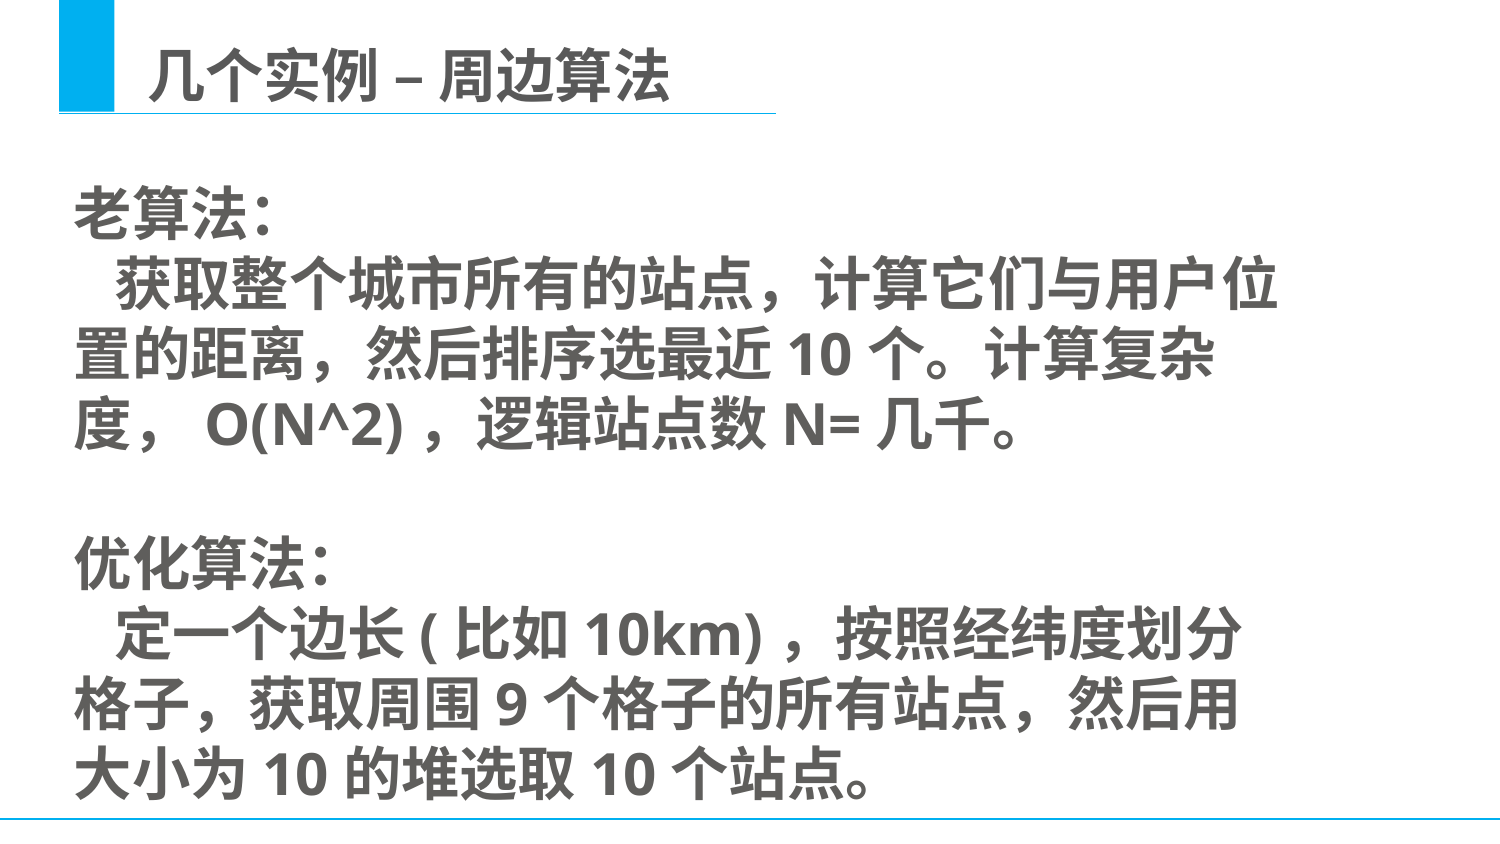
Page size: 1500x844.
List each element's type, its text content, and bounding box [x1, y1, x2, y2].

text_box 几个实例 – 周边算法 [132, 32, 777, 117]
text_box [57, 0, 116, 114]
text_box 老算法： 获取整个城市所有的站点，计算它们与用户位置的距离，然后排序选最近10个。计算复杂度，O(N^2)，逻辑站点数N=几千。 优化算法： 定一个边长(比如10km)，按照经纬度划分格子，获取周围9个格子的所有站点，然后用大小为10的堆选取10个站点。 [59, 169, 1308, 815]
